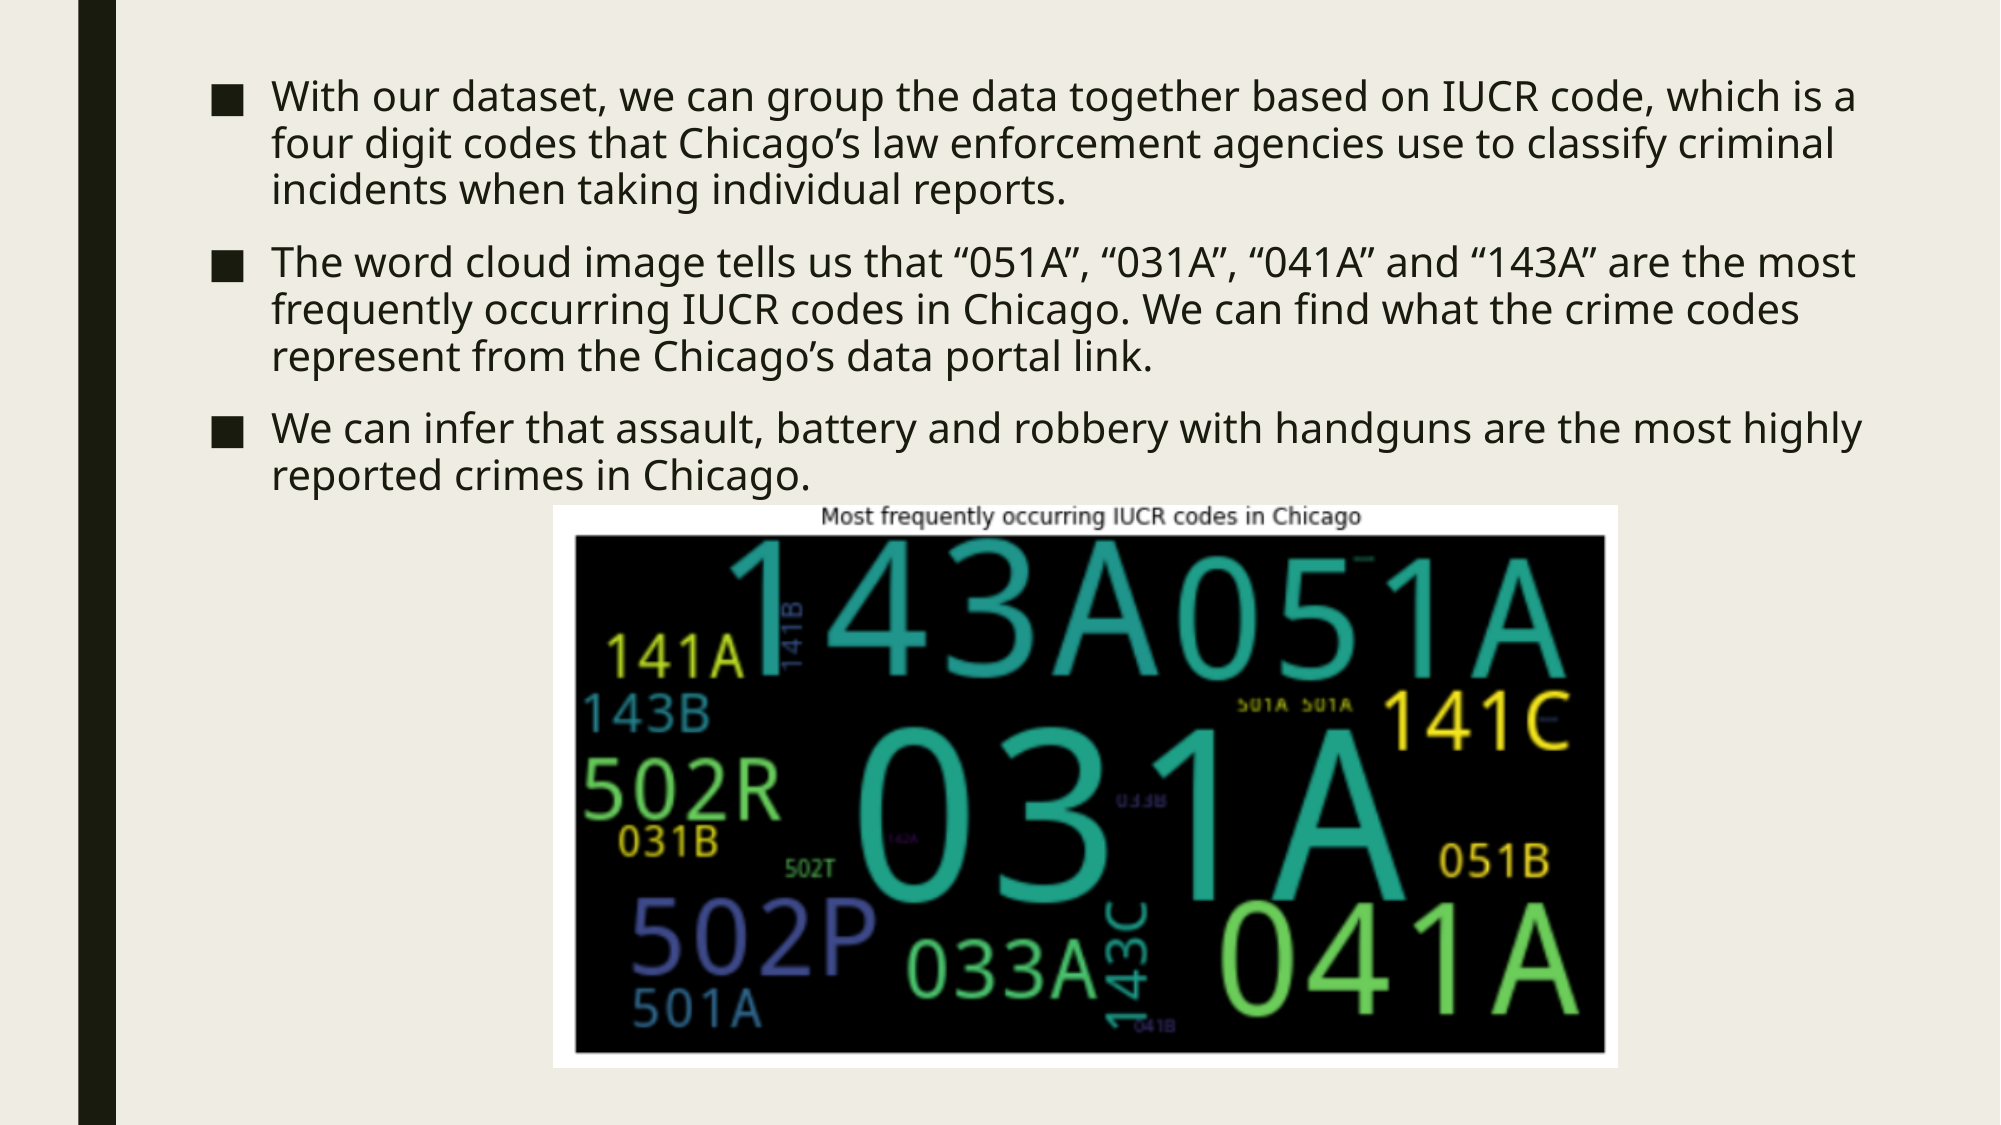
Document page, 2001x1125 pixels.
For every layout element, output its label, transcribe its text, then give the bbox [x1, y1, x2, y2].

list With our dataset, we can group the data together based on IUCR code, which is a four digit codes that Chicago’s law enforcement agencies use to classify criminal incidents when taking individual reports. The word cloud image tells us that “051A”, “031A”, “041A” and “143A” are the most frequently occurring IUCR codes in Chicago. We can find what the crime codes represent from the Chicago’s data portal link. We can infer that assault, battery and robbery with handguns are the most highly reported crimes in Chicago. [192, 66, 1916, 1068]
picture [553, 505, 1618, 1068]
